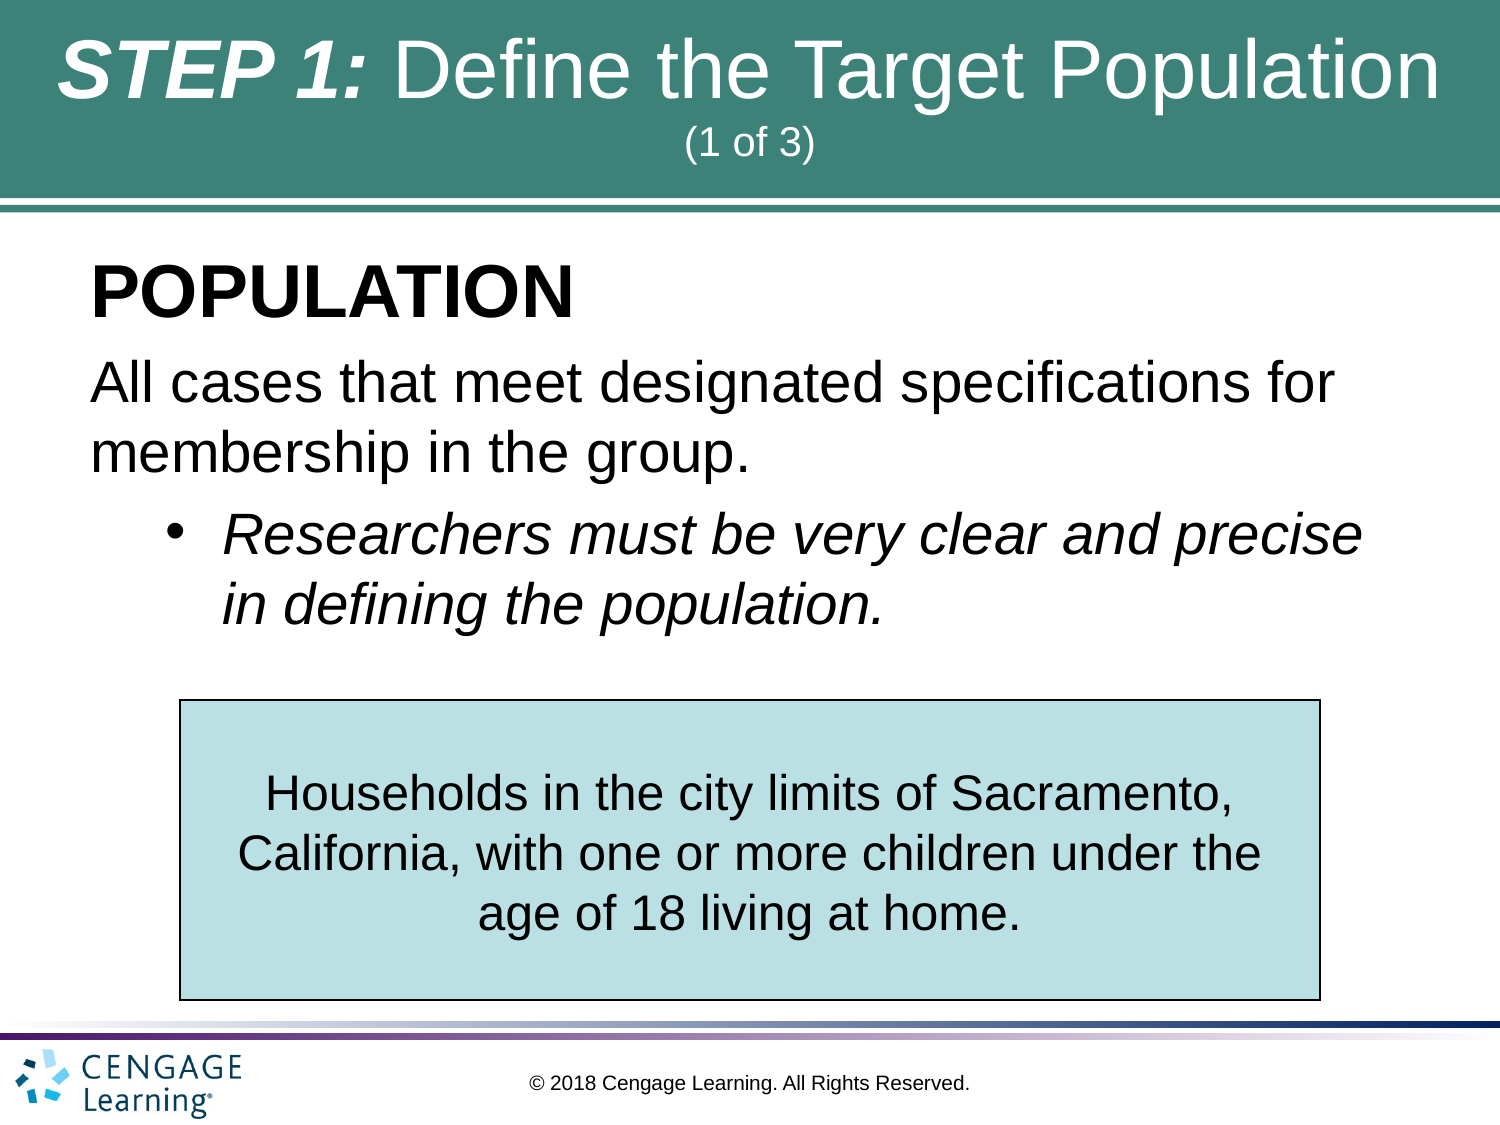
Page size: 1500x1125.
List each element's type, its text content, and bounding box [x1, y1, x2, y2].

picture [15, 1049, 241, 1119]
title STEP 1: Define the Target Population (1 of 3) [37, 0, 1463, 181]
list Households in the city limits of Sacramento, California, with one or more children under the age of 18 living at home. [179, 699, 1321, 1001]
list POPULATION All cases that meet designated specifications for membership in the group. Researchers must be very clear and precise in defining the population. [74, 234, 1438, 663]
